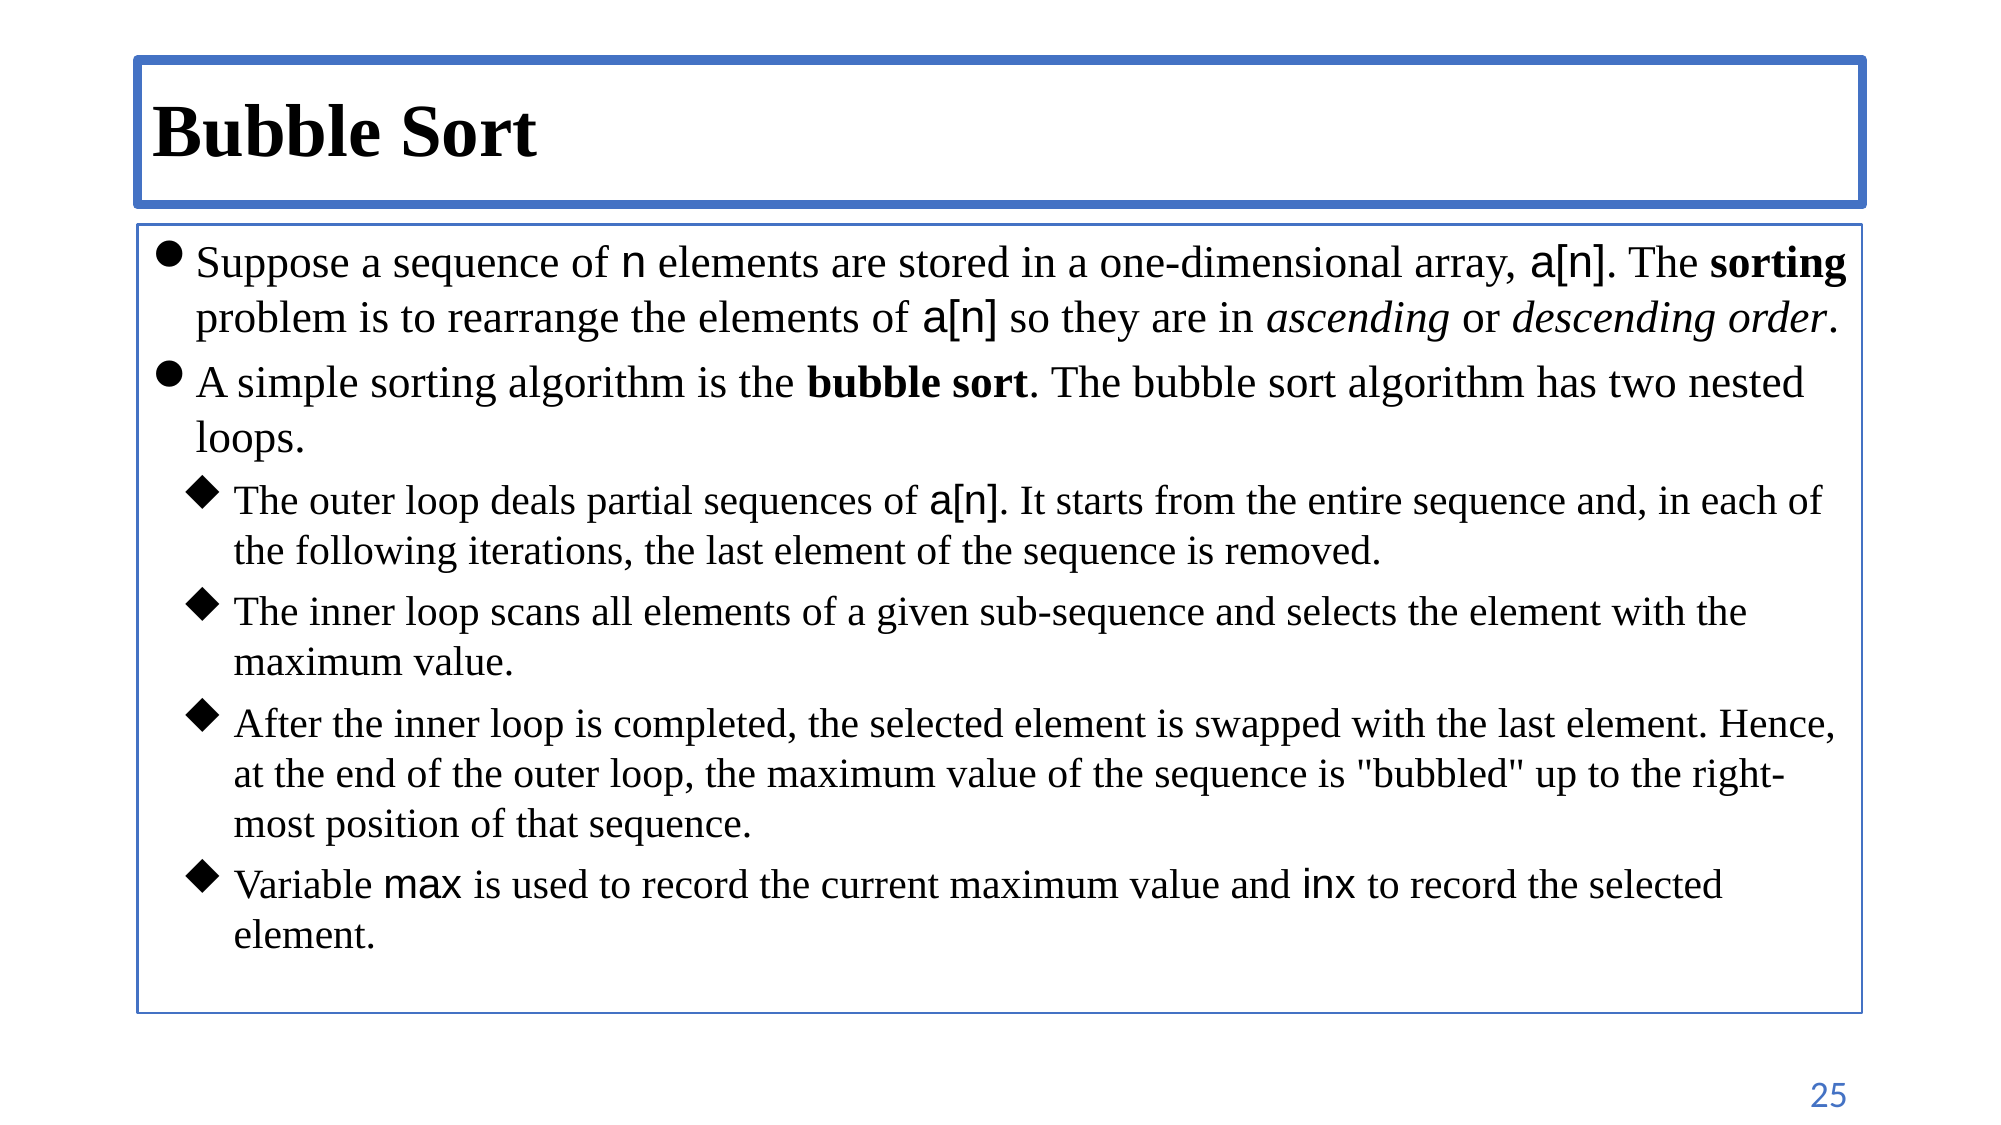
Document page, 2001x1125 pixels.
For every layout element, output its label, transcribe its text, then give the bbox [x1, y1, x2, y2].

title Bubble Sort [133, 55, 1867, 209]
list Suppose a sequence of n elements are stored in a one-dimensional array, a[n]. The sorting problem is to rearrange the elements of a[n] so they are in ascending or descending order. A simple sorting algorithm is the bubble sort. The bubble sort algorithm has two nested loops. The outer loop deals partial sequences of a[n]. It starts from the entire sequence and, in each of the following iterations, the last element of the sequence is removed. The inner loop scans all elements of a given sub-sequence and selects the element with the maximum value. After the inner loop is completed, the selected element is swapped with the last element. Hence, at the end of the outer loop, the maximum value of the sequence is "bubbled" up to the right-most position of that sequence. Variable max is used to record the current maximum value and inx to record the selected element. [136, 223, 1863, 1014]
